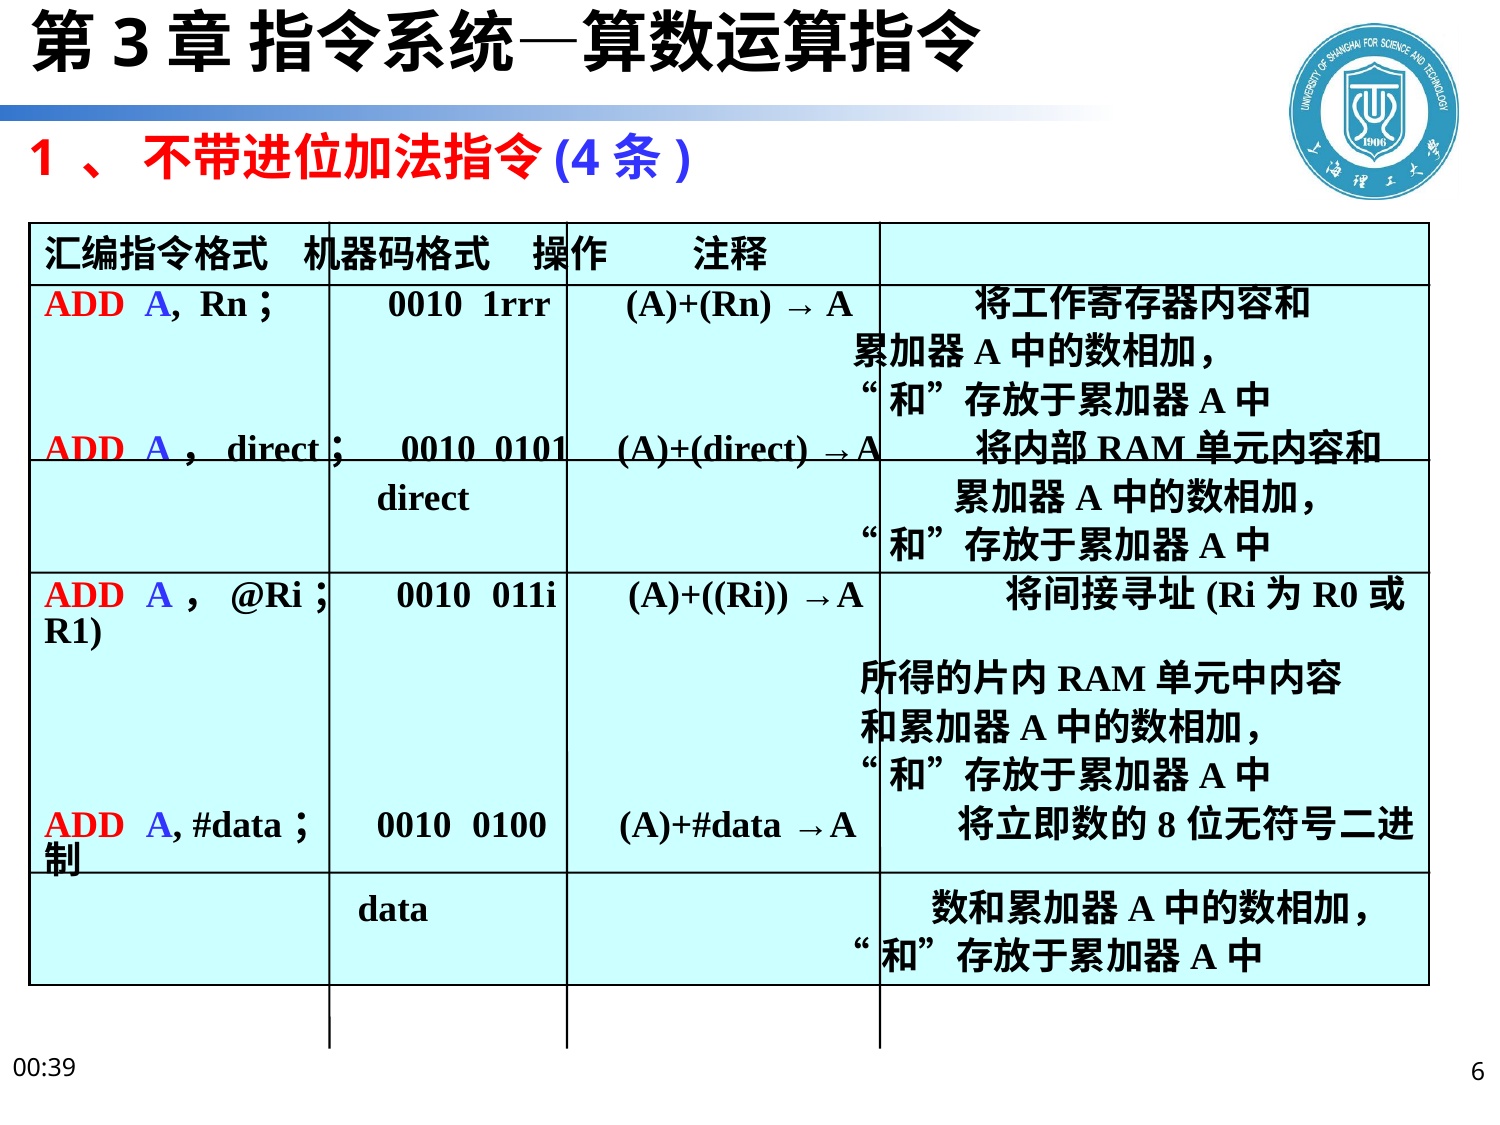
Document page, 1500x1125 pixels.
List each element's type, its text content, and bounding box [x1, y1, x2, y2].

slide_number 6 [1174, 1047, 1500, 1125]
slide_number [0, 1044, 323, 1123]
text_box 第3章 指令系统—算数运算指令 [0, 0, 1093, 103]
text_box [29, 222, 1430, 1048]
picture [1288, 23, 1459, 200]
picture [0, 105, 1119, 121]
title 1 、 不带进位加法指令(4条) [12, 130, 763, 194]
